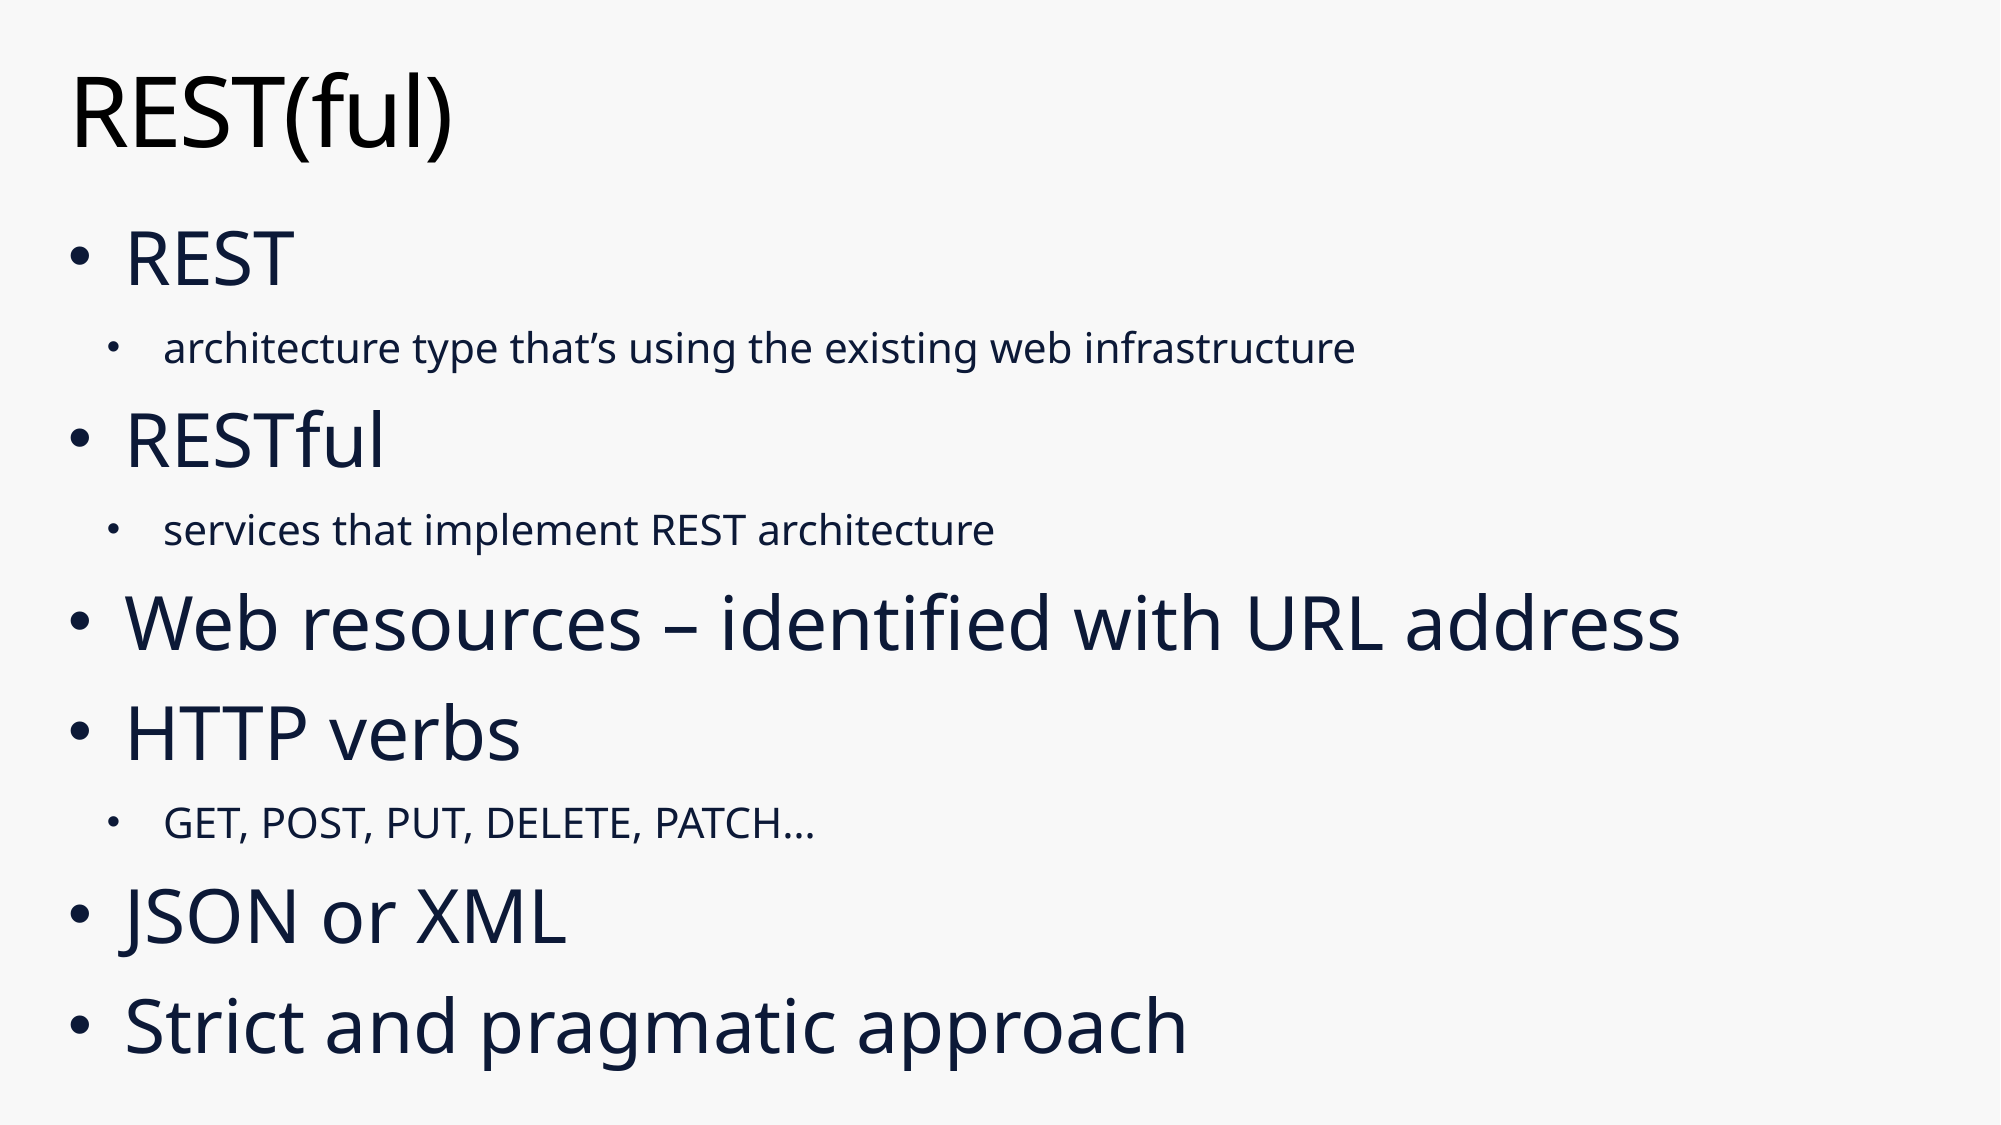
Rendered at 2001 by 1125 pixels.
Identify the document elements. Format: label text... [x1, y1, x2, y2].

list REST architecture type that’s using the existing web infrastructure RESTful services that implement REST architecture Web resources – identified with URL address HTTP verbs GET, POST, PUT, DELETE, PATCH… JSON or XML Strict and pragmatic approach [44, 196, 1956, 1093]
title REST(ful) [44, 47, 1957, 196]
